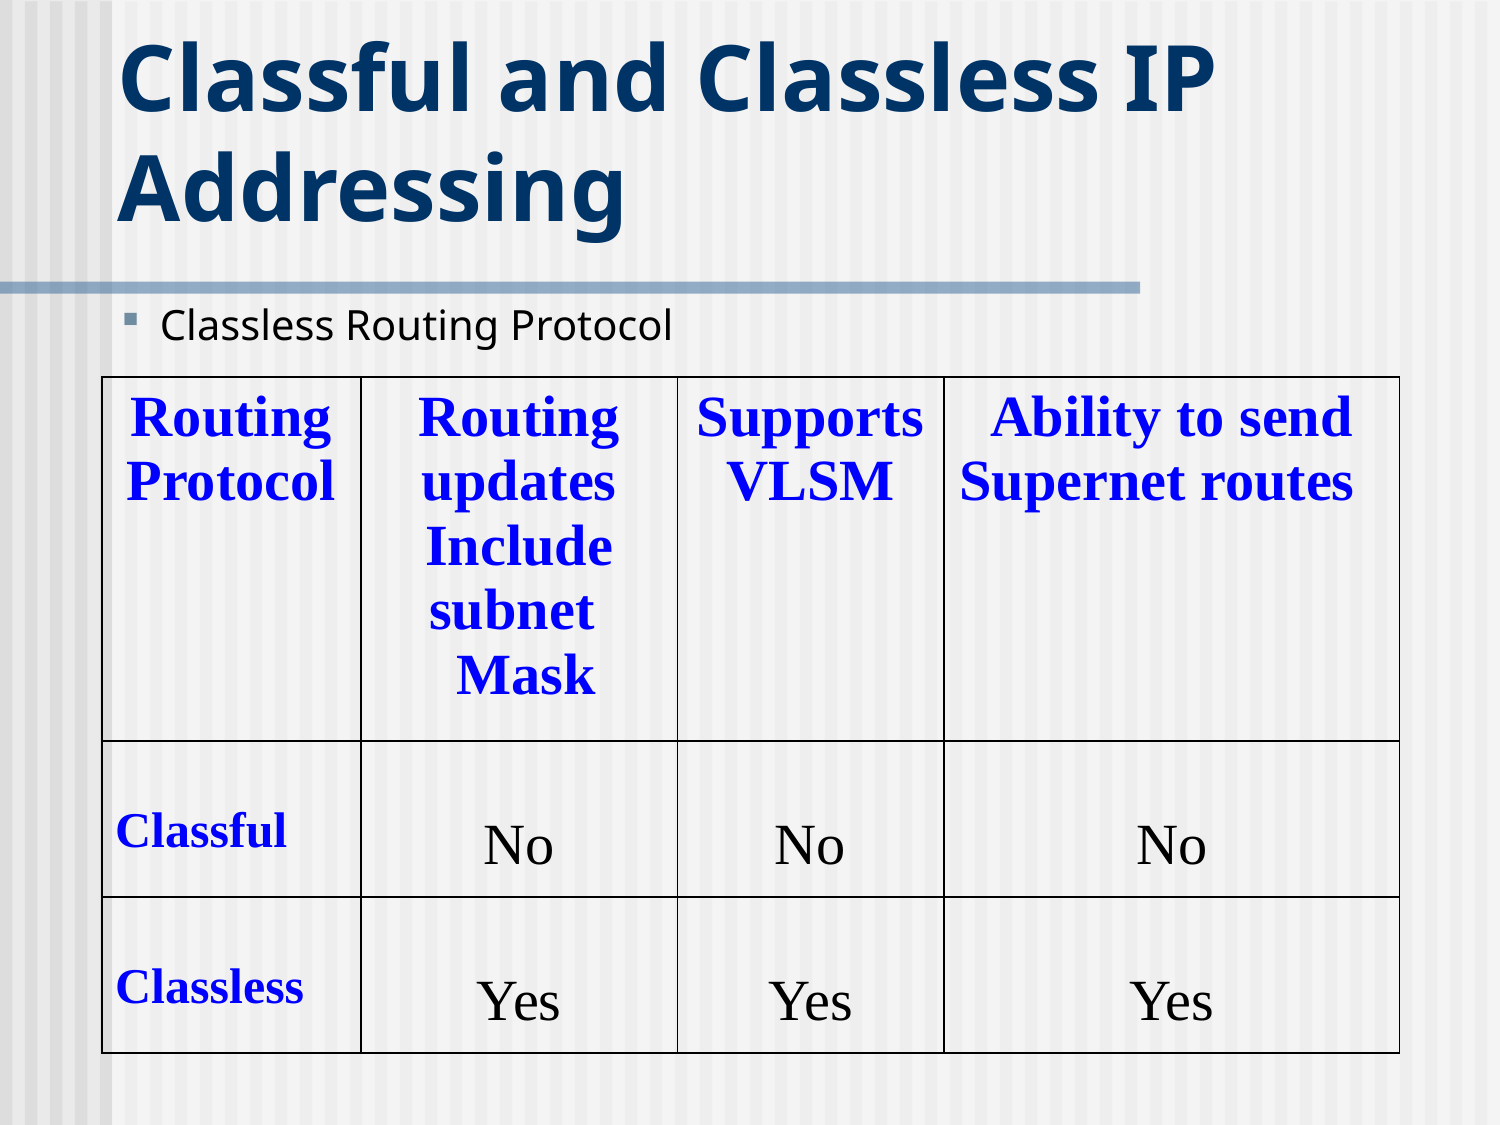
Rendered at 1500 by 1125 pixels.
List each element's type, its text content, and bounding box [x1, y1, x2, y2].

title Classful and Classless IP Addressing [102, 37, 1439, 248]
table_cell Classless [103, 898, 360, 1052]
text_box Classless Routing Protocol [107, 295, 1411, 375]
table_cell No [362, 742, 677, 896]
table_cell Yes [945, 898, 1399, 1052]
table_cell Yes [362, 898, 677, 1052]
table_cell Classful [103, 742, 360, 896]
table_cell No [945, 742, 1399, 896]
table_cell Yes [678, 898, 943, 1052]
table_header Routing updates Include subnet Mask [362, 378, 677, 740]
table_header Ability to send Supernet routes [945, 378, 1399, 740]
table_header Routing Protocol [103, 378, 360, 740]
table_cell No [678, 742, 943, 896]
table_header Supports VLSM [678, 378, 943, 740]
